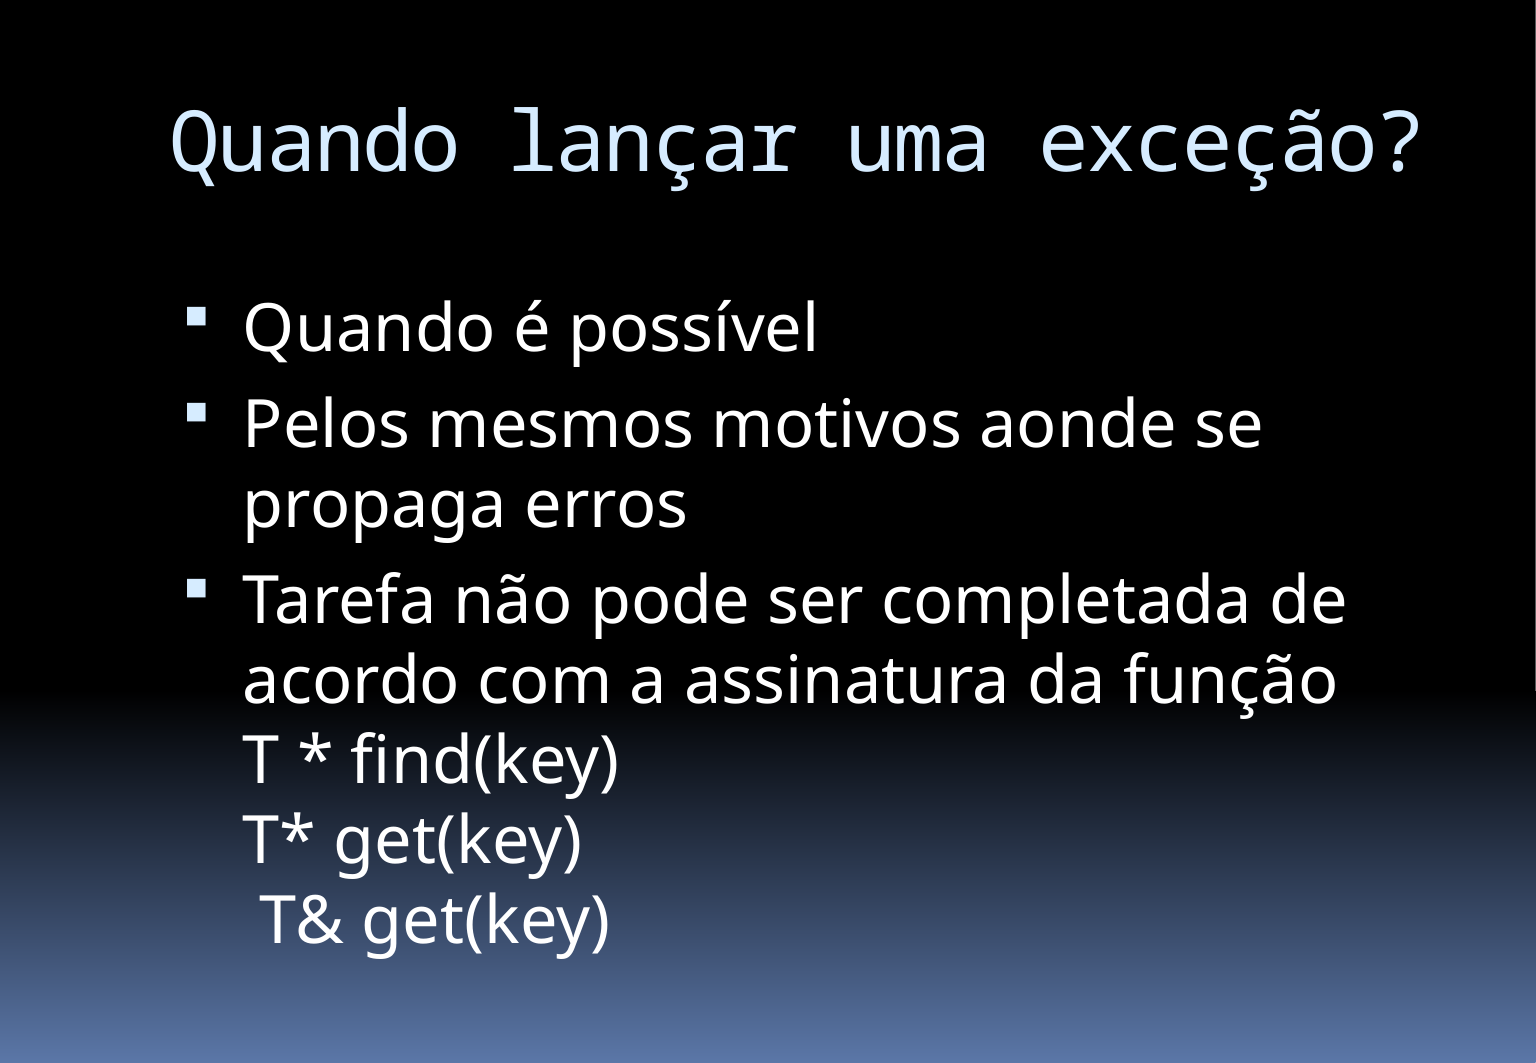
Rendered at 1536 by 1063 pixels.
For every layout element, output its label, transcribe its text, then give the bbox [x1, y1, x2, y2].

title Quando lançar uma exceção? [153, 79, 1459, 222]
list Quando é possível Pelos mesmos motivos aonde se propaga erros Tarefa não pode ser completada de acordo com a assinatura da função T * find(key) T* get(key) T& get(key) [153, 276, 1459, 986]
